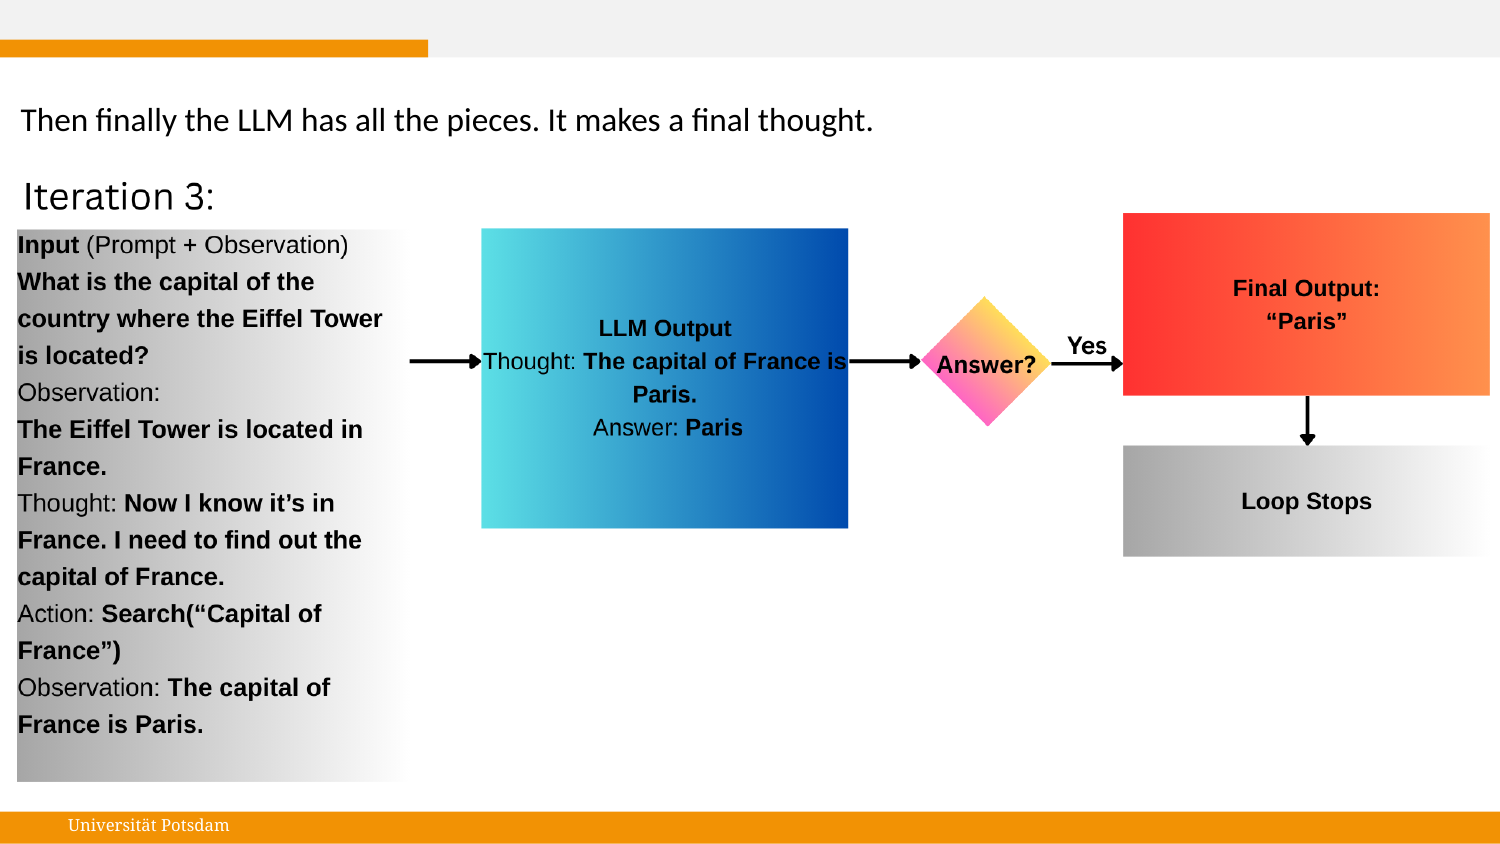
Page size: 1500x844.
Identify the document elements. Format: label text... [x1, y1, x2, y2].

picture [17, 173, 1490, 787]
text_box Then finally the LLM has all the pieces. It makes a final thought. [5, 91, 999, 146]
